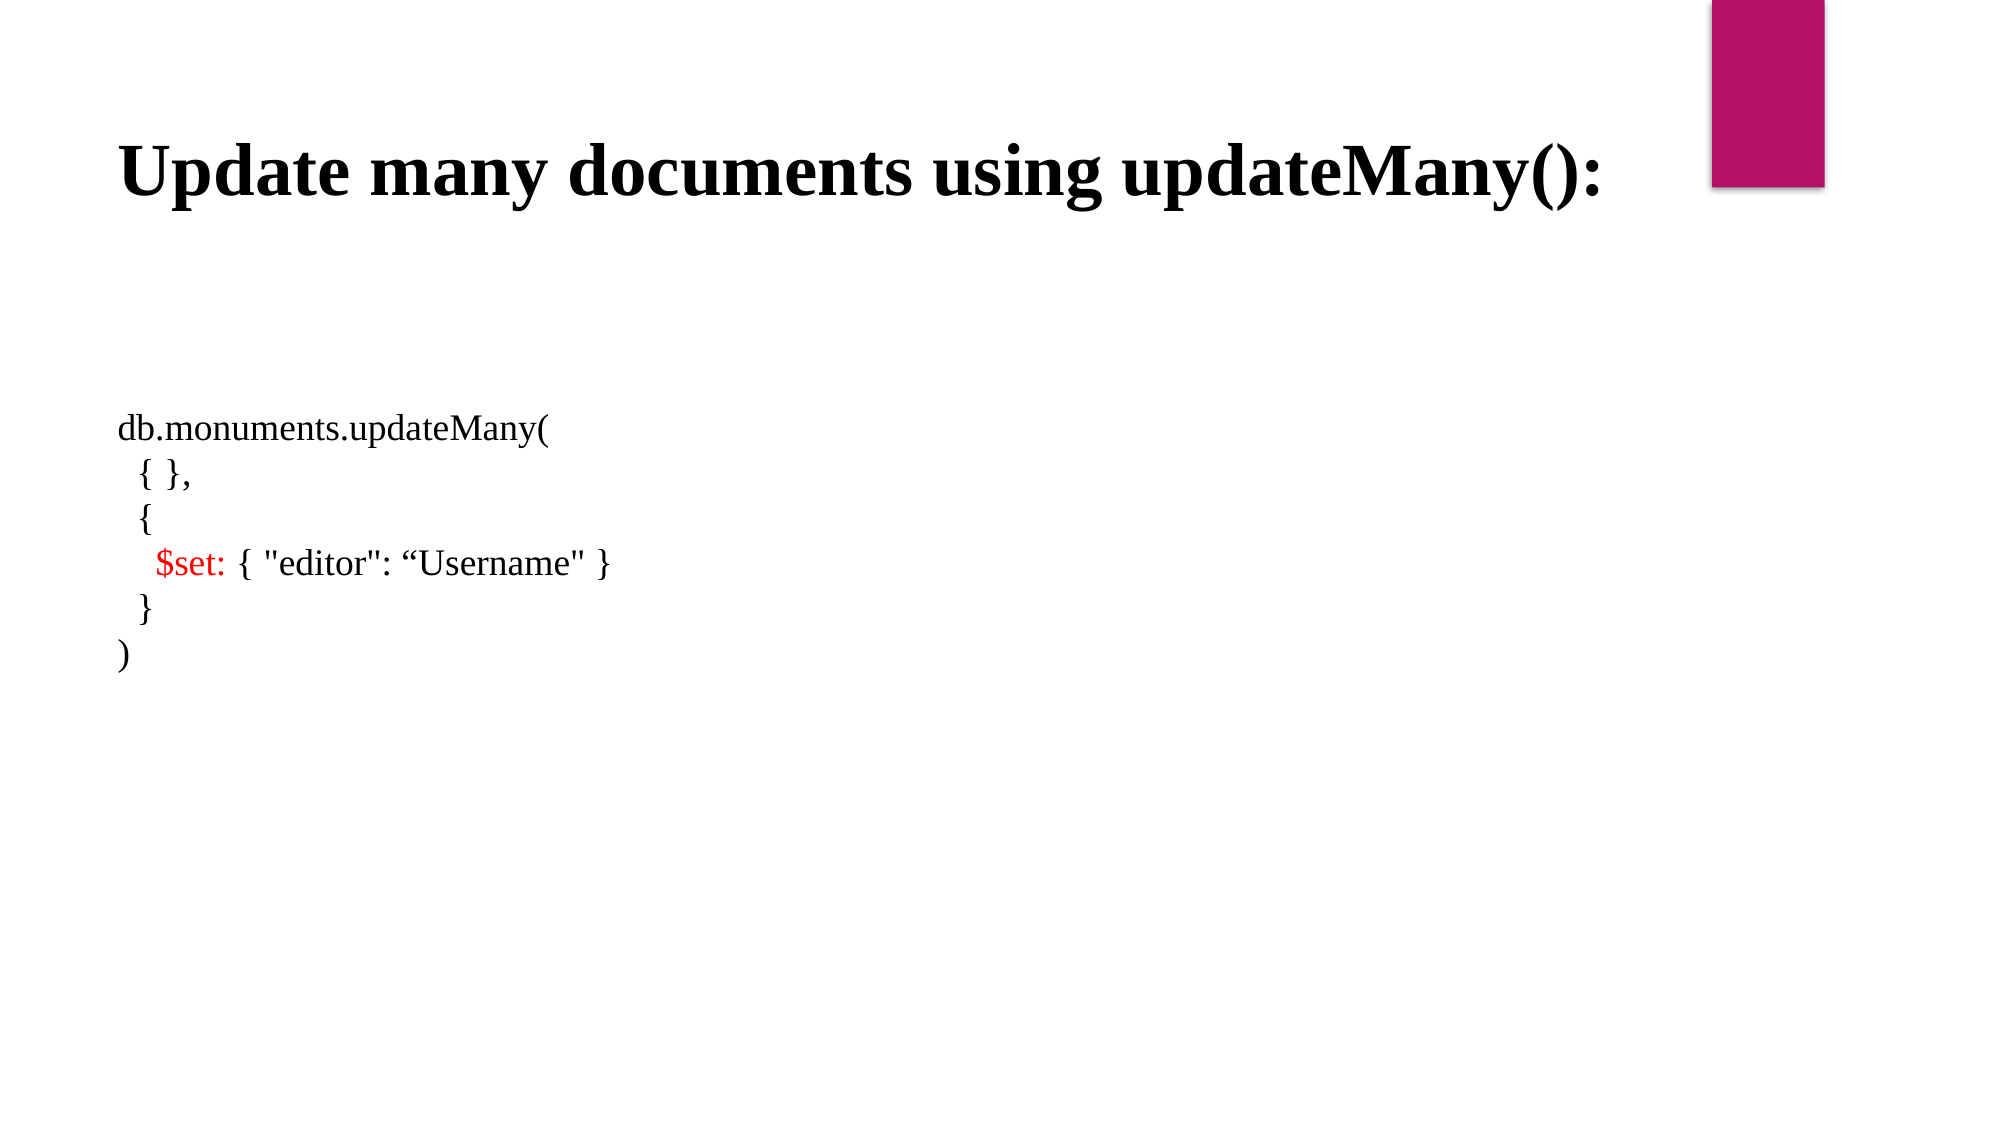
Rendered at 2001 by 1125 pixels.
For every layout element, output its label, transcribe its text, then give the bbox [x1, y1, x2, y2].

text_box Update many documents using updateMany(): [102, 113, 1623, 218]
text_box db.monuments.updateMany( { }, { $set: { "editor": “Username" } } ) [102, 395, 1822, 681]
